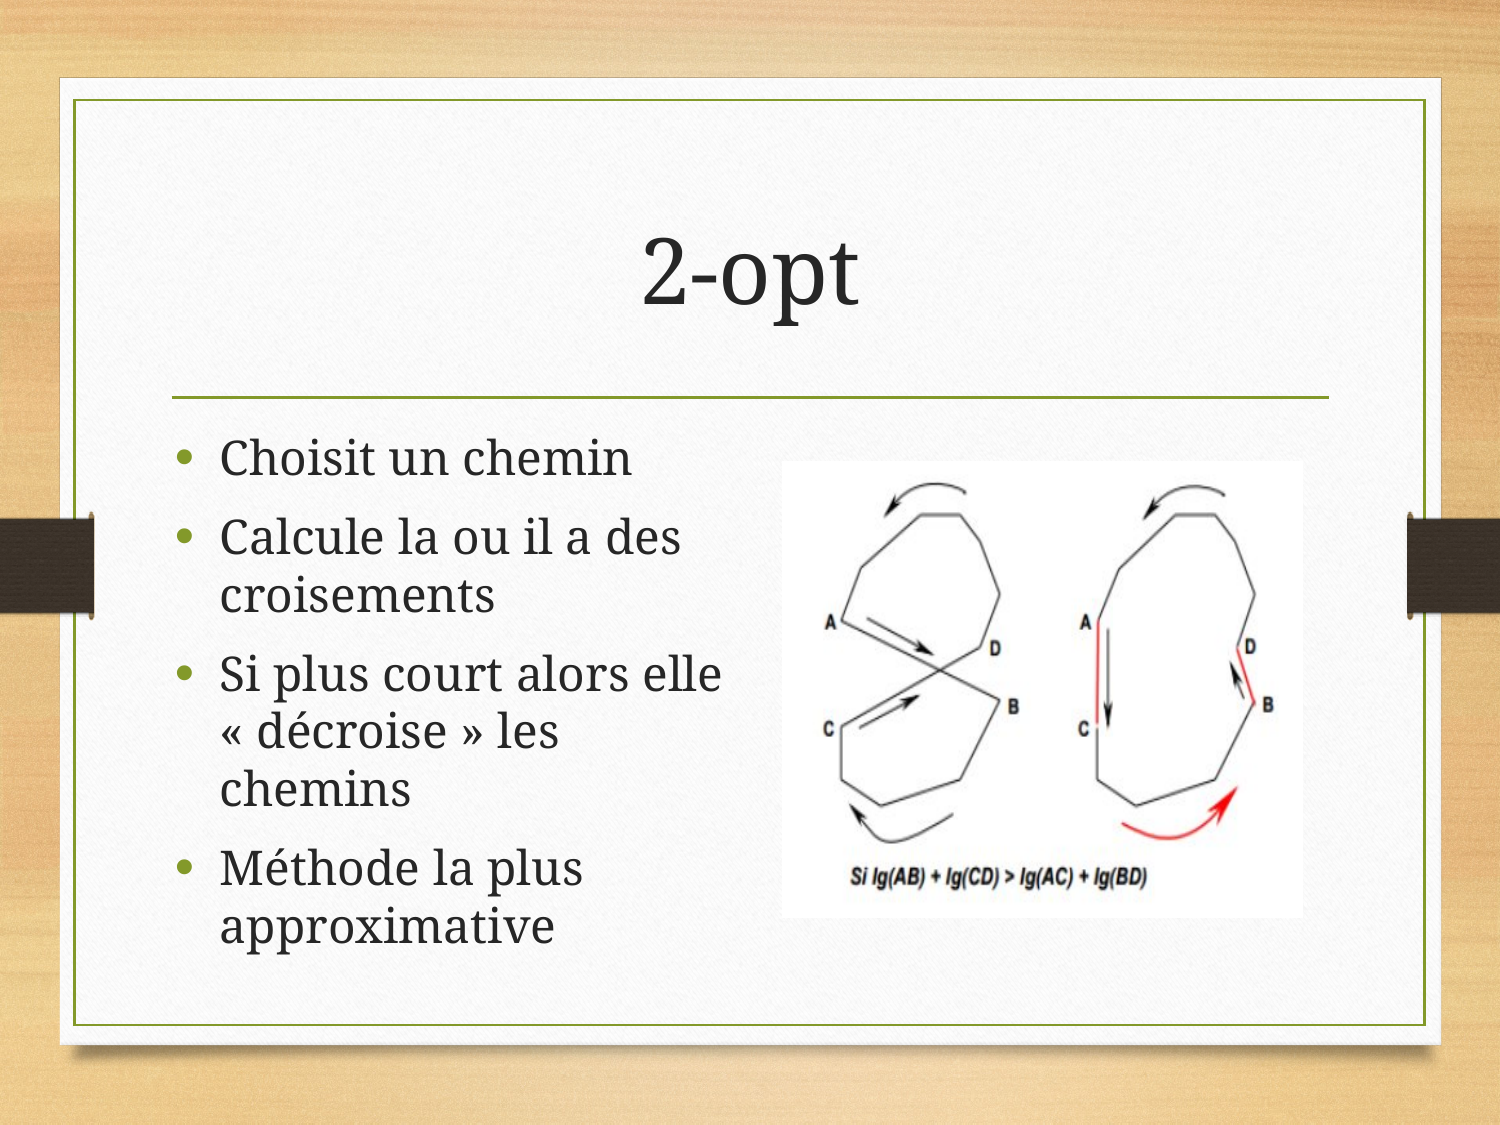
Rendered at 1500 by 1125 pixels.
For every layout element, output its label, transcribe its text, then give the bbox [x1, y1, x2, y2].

list Choisit un chemin Calcule la ou il a des croisements Si plus court alors elle « décroise » les chemins Méthode la plus approximative [159, 420, 741, 963]
picture [0, 0, 1500, 1125]
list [781, 461, 1303, 918]
title 2-opt [159, 161, 1341, 375]
